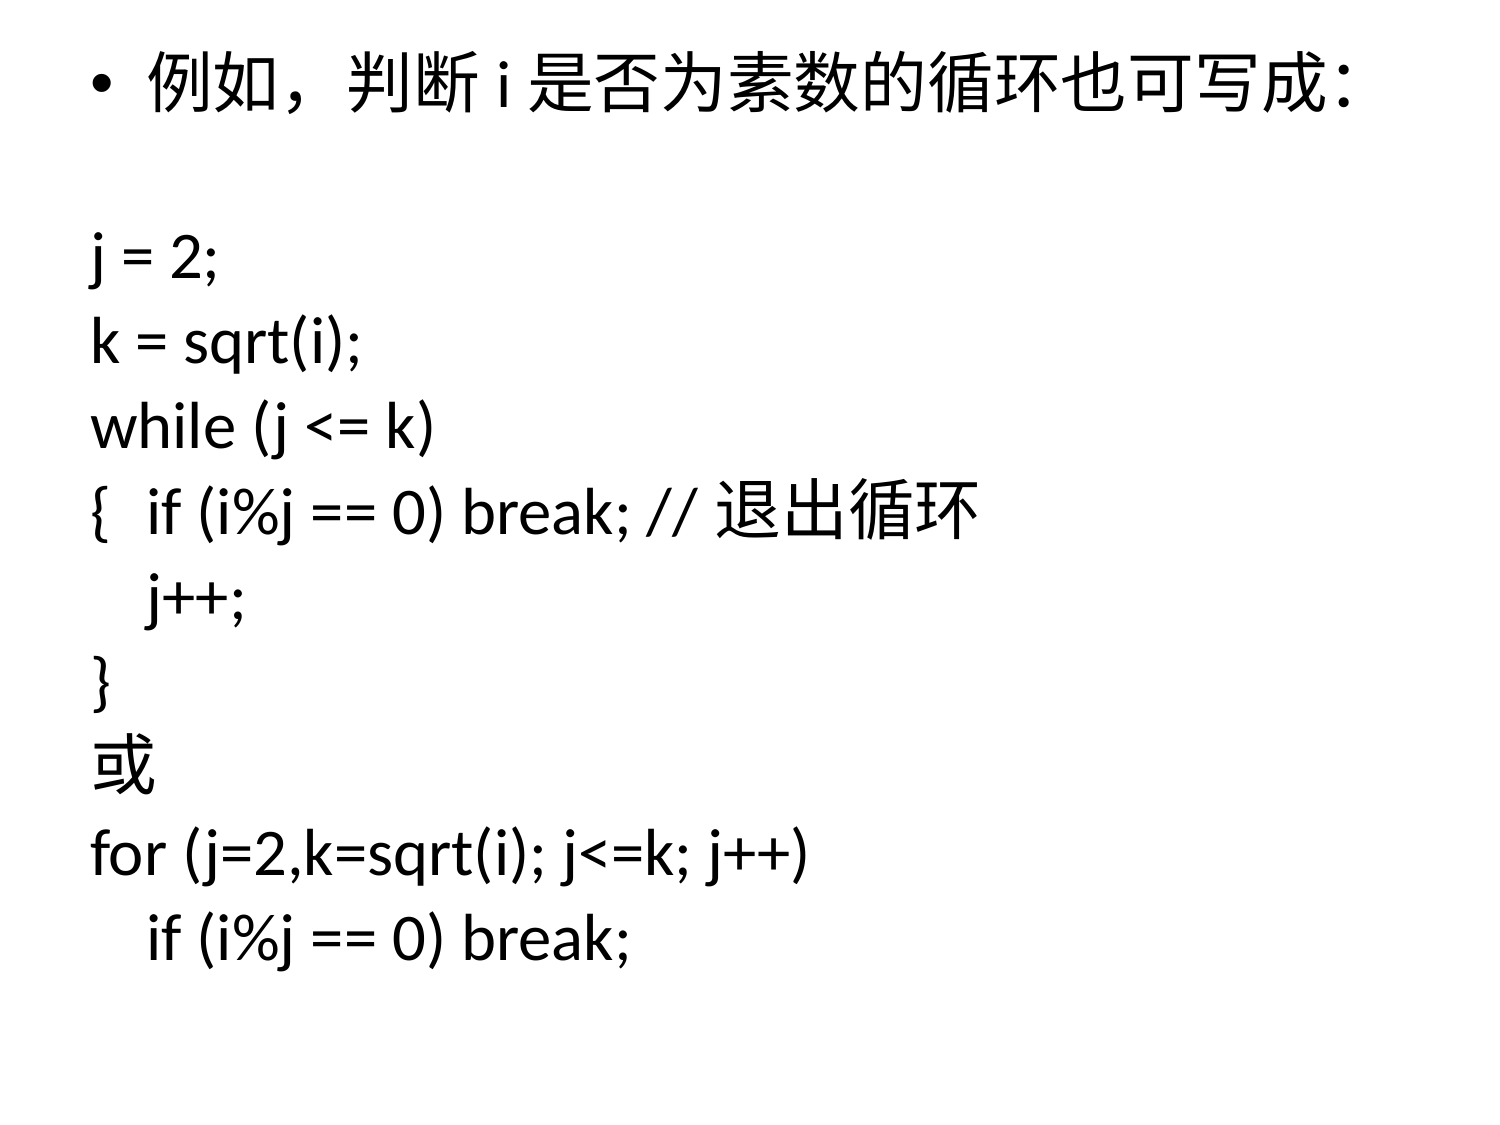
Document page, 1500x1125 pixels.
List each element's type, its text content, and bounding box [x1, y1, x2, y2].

list 例如，判断i是否为素数的循环也可写成： j = 2; k = sqrt(i); while (j <= k) { if (i%j == 0) break; //退出循环 j++; } 或 for (j=2,k=sqrt(i); j<=k; j++) if (i%j == 0) break; [75, 42, 1425, 1083]
